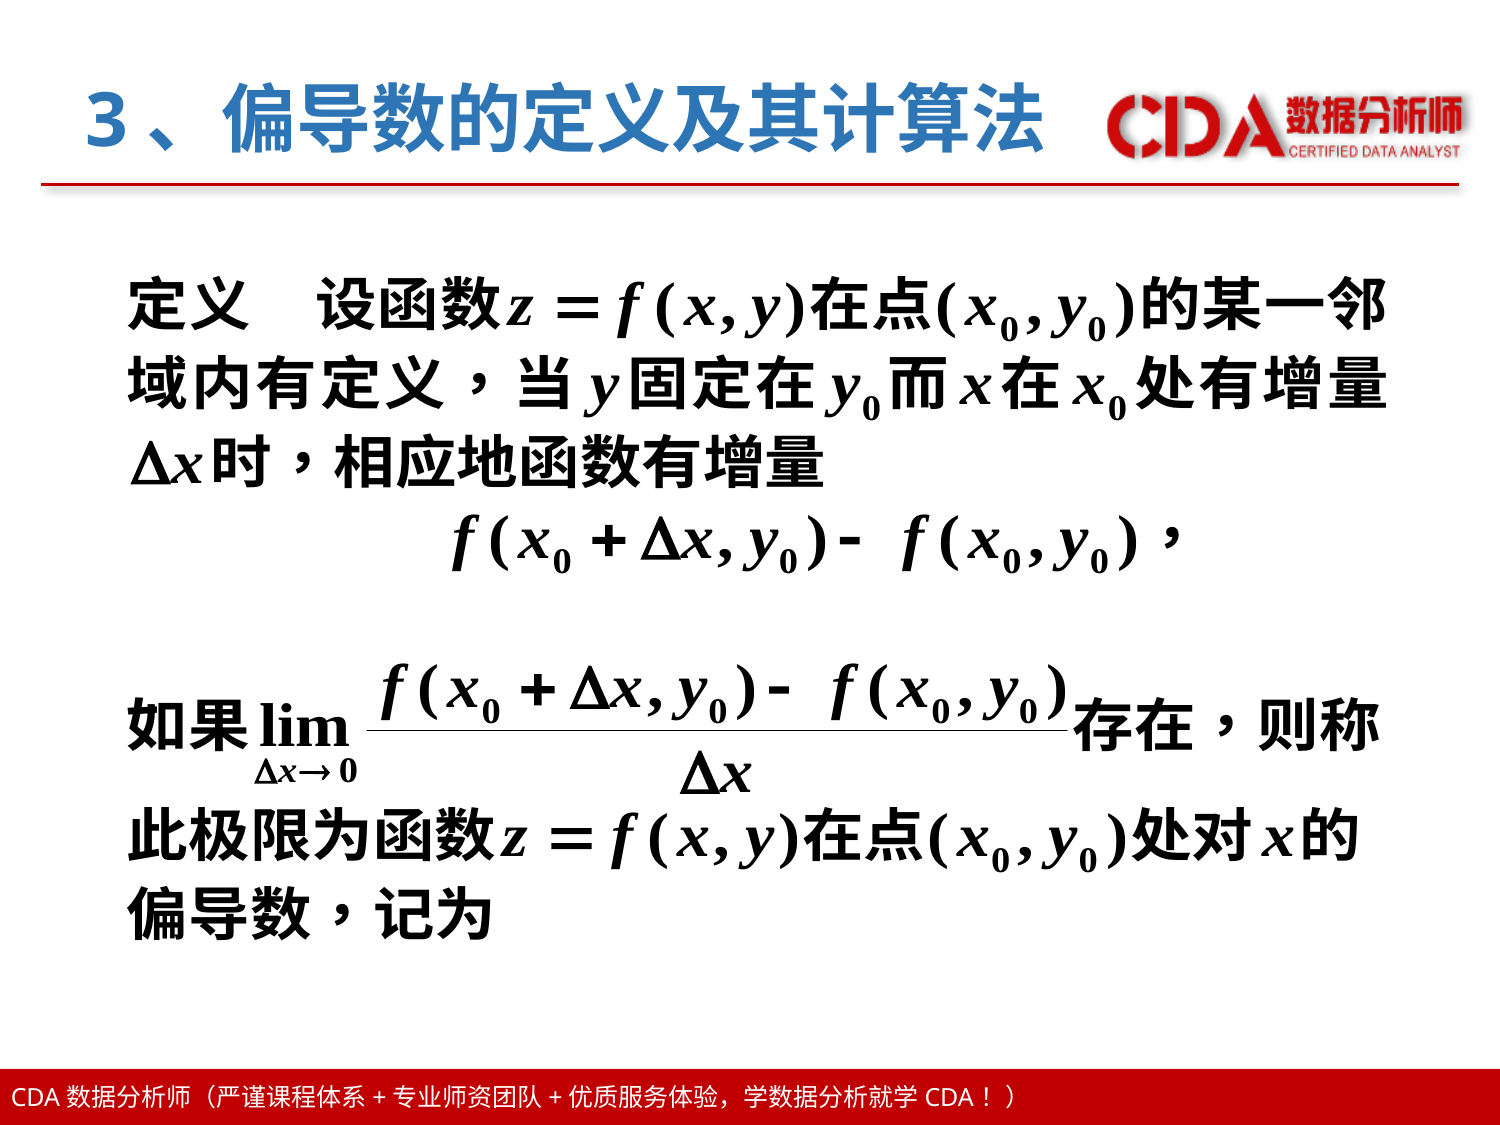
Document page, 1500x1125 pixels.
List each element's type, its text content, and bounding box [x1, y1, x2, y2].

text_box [64, 267, 1390, 953]
title 3、偏导数的定义及其计算法 [70, 59, 1364, 185]
picture [1364, 70, 1500, 174]
